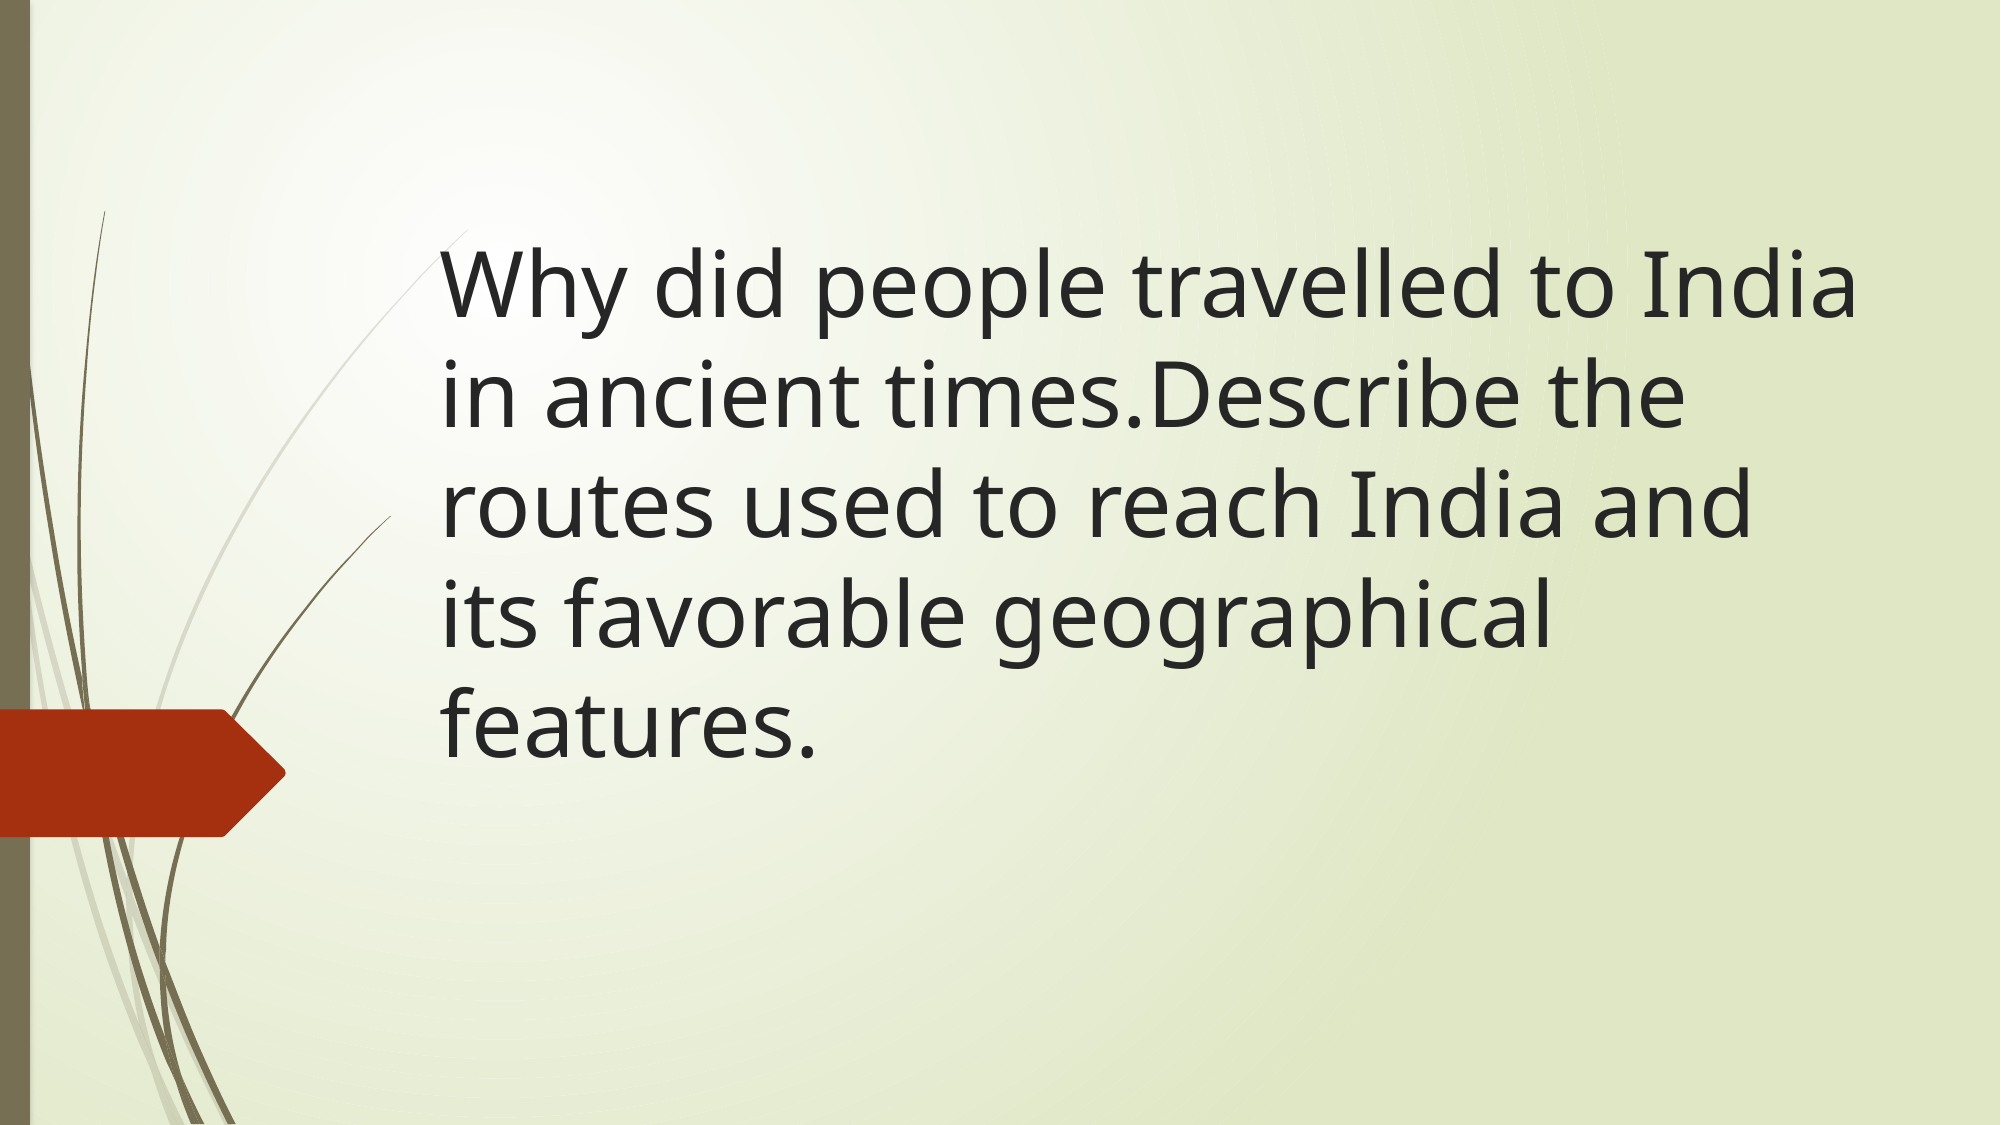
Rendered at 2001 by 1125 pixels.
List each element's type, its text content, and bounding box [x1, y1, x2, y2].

title Why did people travelled to India in ancient times.Describe the routes used to reach India and its favorable geographical features. [424, 412, 1888, 784]
